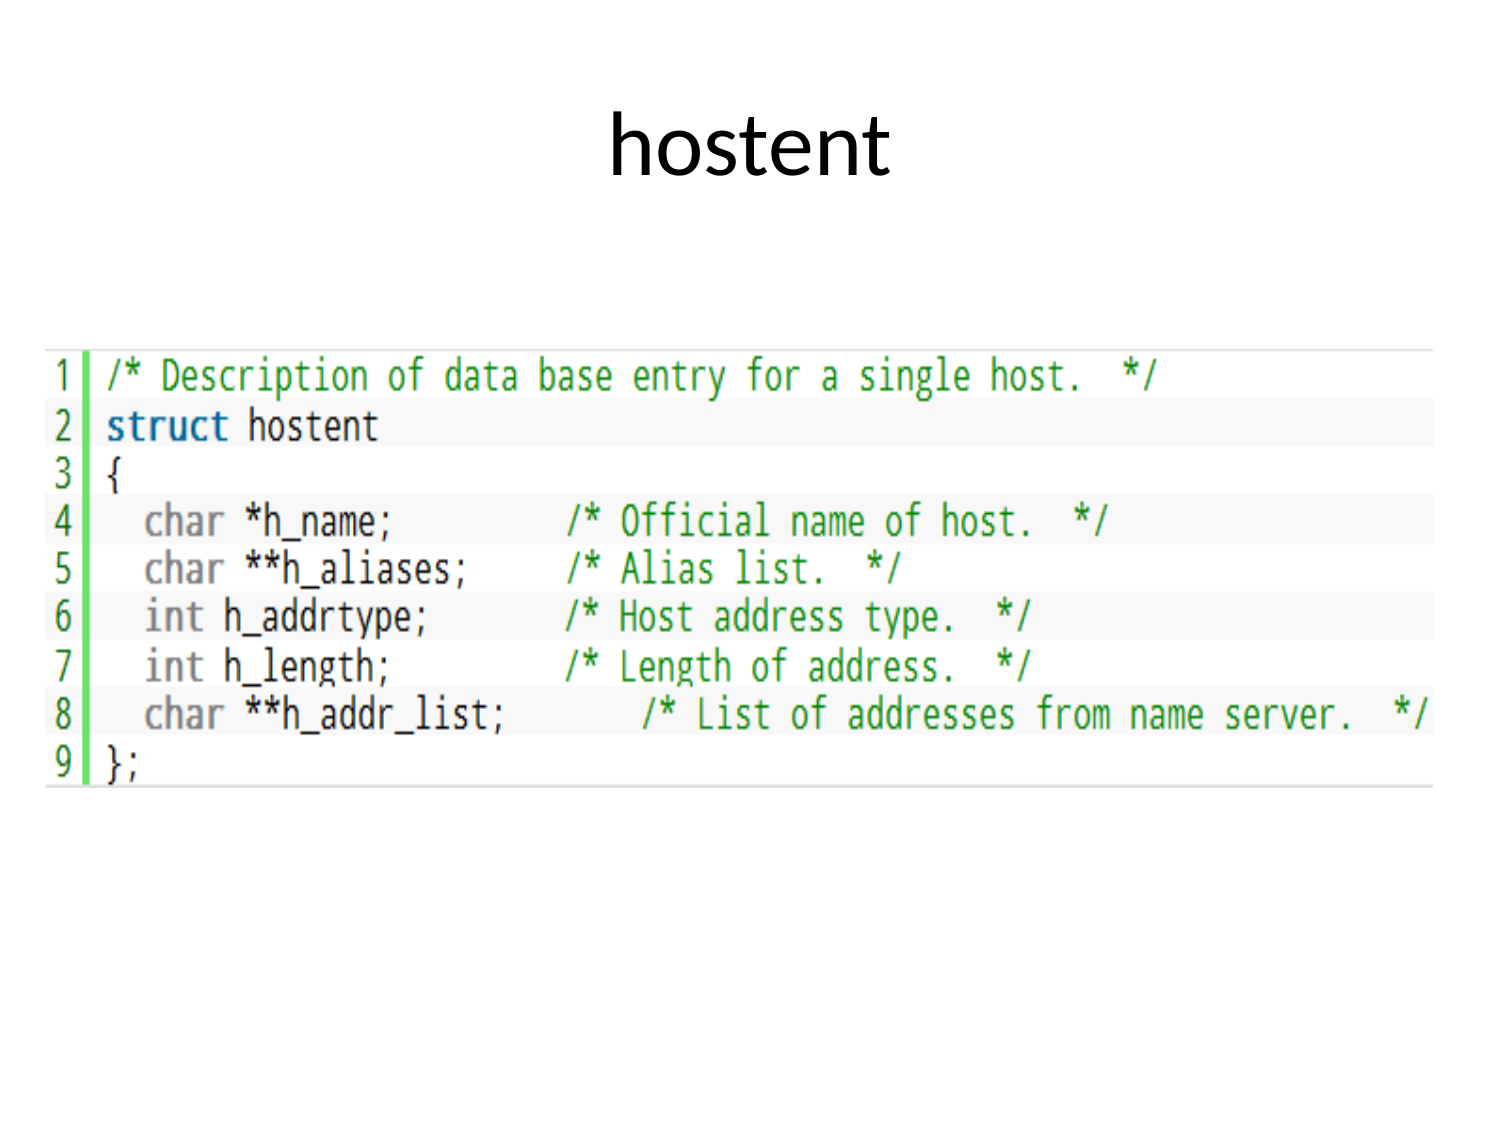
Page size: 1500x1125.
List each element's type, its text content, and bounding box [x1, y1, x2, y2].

text_box hostent [74, 45, 1425, 233]
picture [44, 349, 1433, 788]
